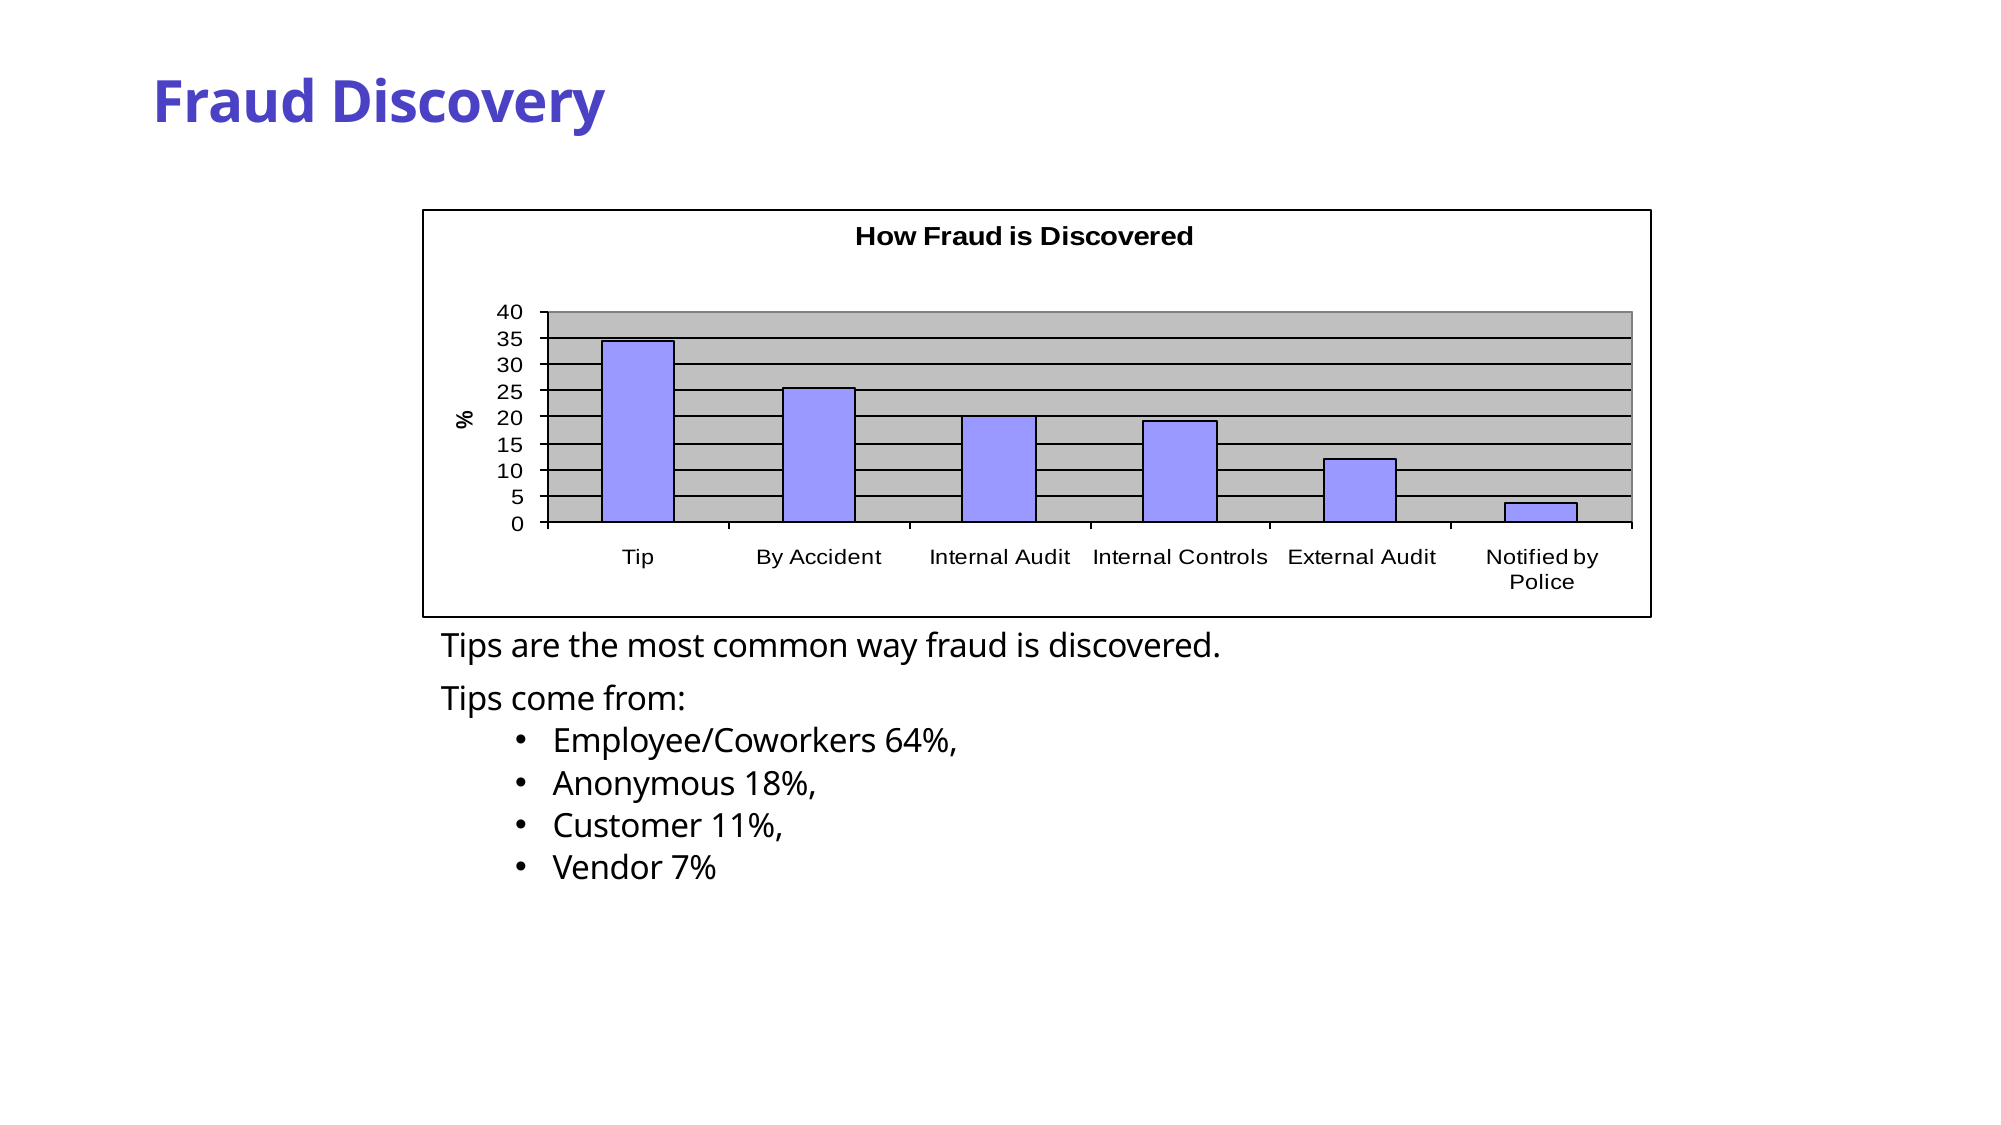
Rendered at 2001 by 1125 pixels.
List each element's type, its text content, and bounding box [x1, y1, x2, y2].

list Tips are the most common way fraud is discovered. Tips come from: Employee/Coworkers 64%, Anonymous 18%, Customer 11%, Vendor 7% [425, 624, 1675, 950]
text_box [412, 199, 1660, 626]
title Fraud Discovery [137, 59, 1863, 143]
